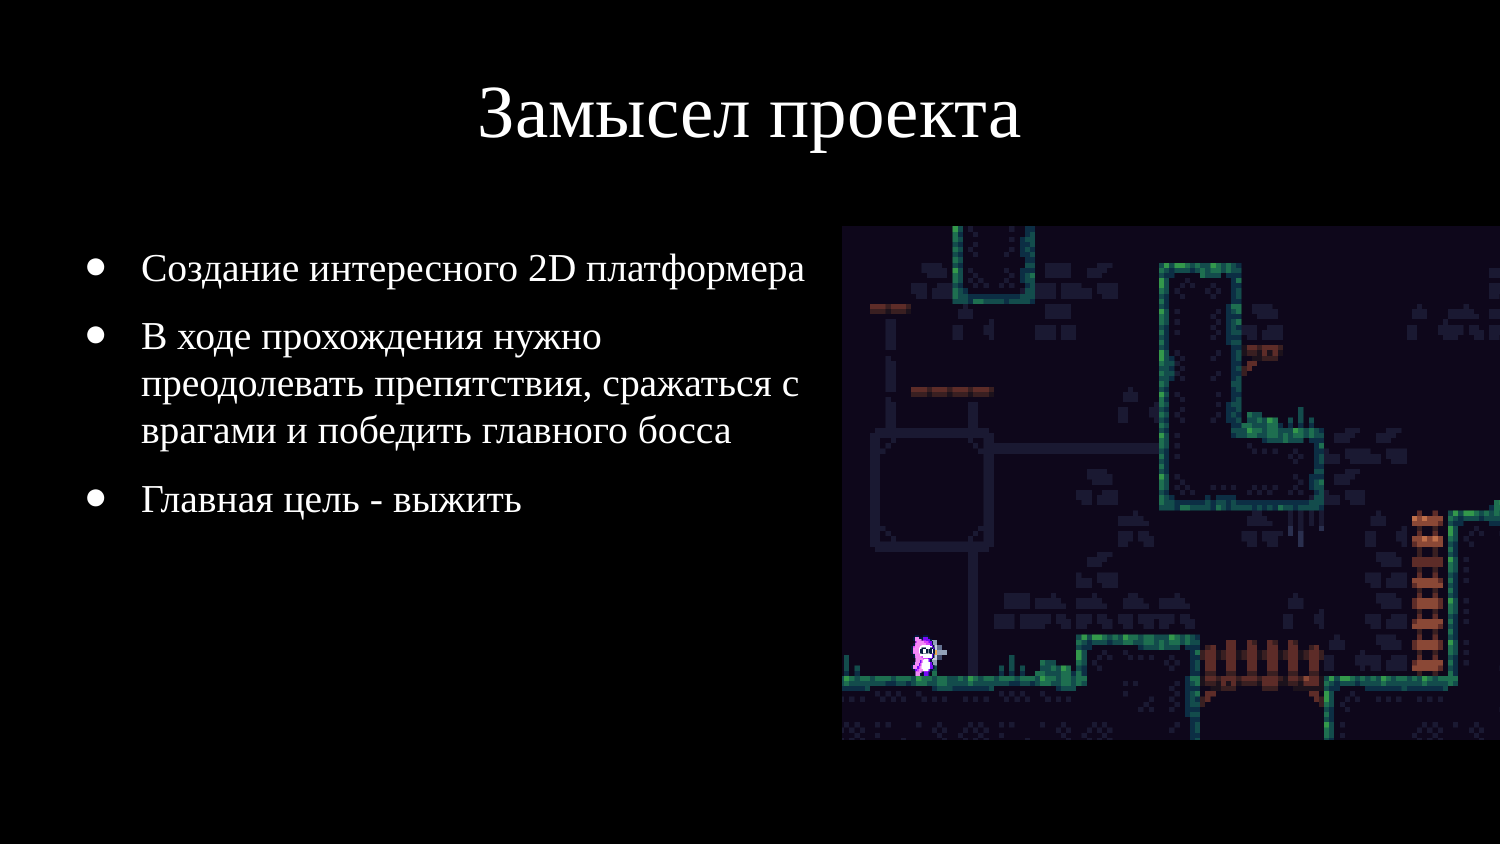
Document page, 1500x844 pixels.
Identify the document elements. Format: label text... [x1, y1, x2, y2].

list Создание интересного 2D платформера В ходе прохождения нужно преодолевать препятствия, сражаться с врагами и победить главного босса Главная цель - выжить [51, 226, 832, 787]
title Замысел проекта [51, 48, 1449, 179]
picture [842, 226, 1500, 740]
